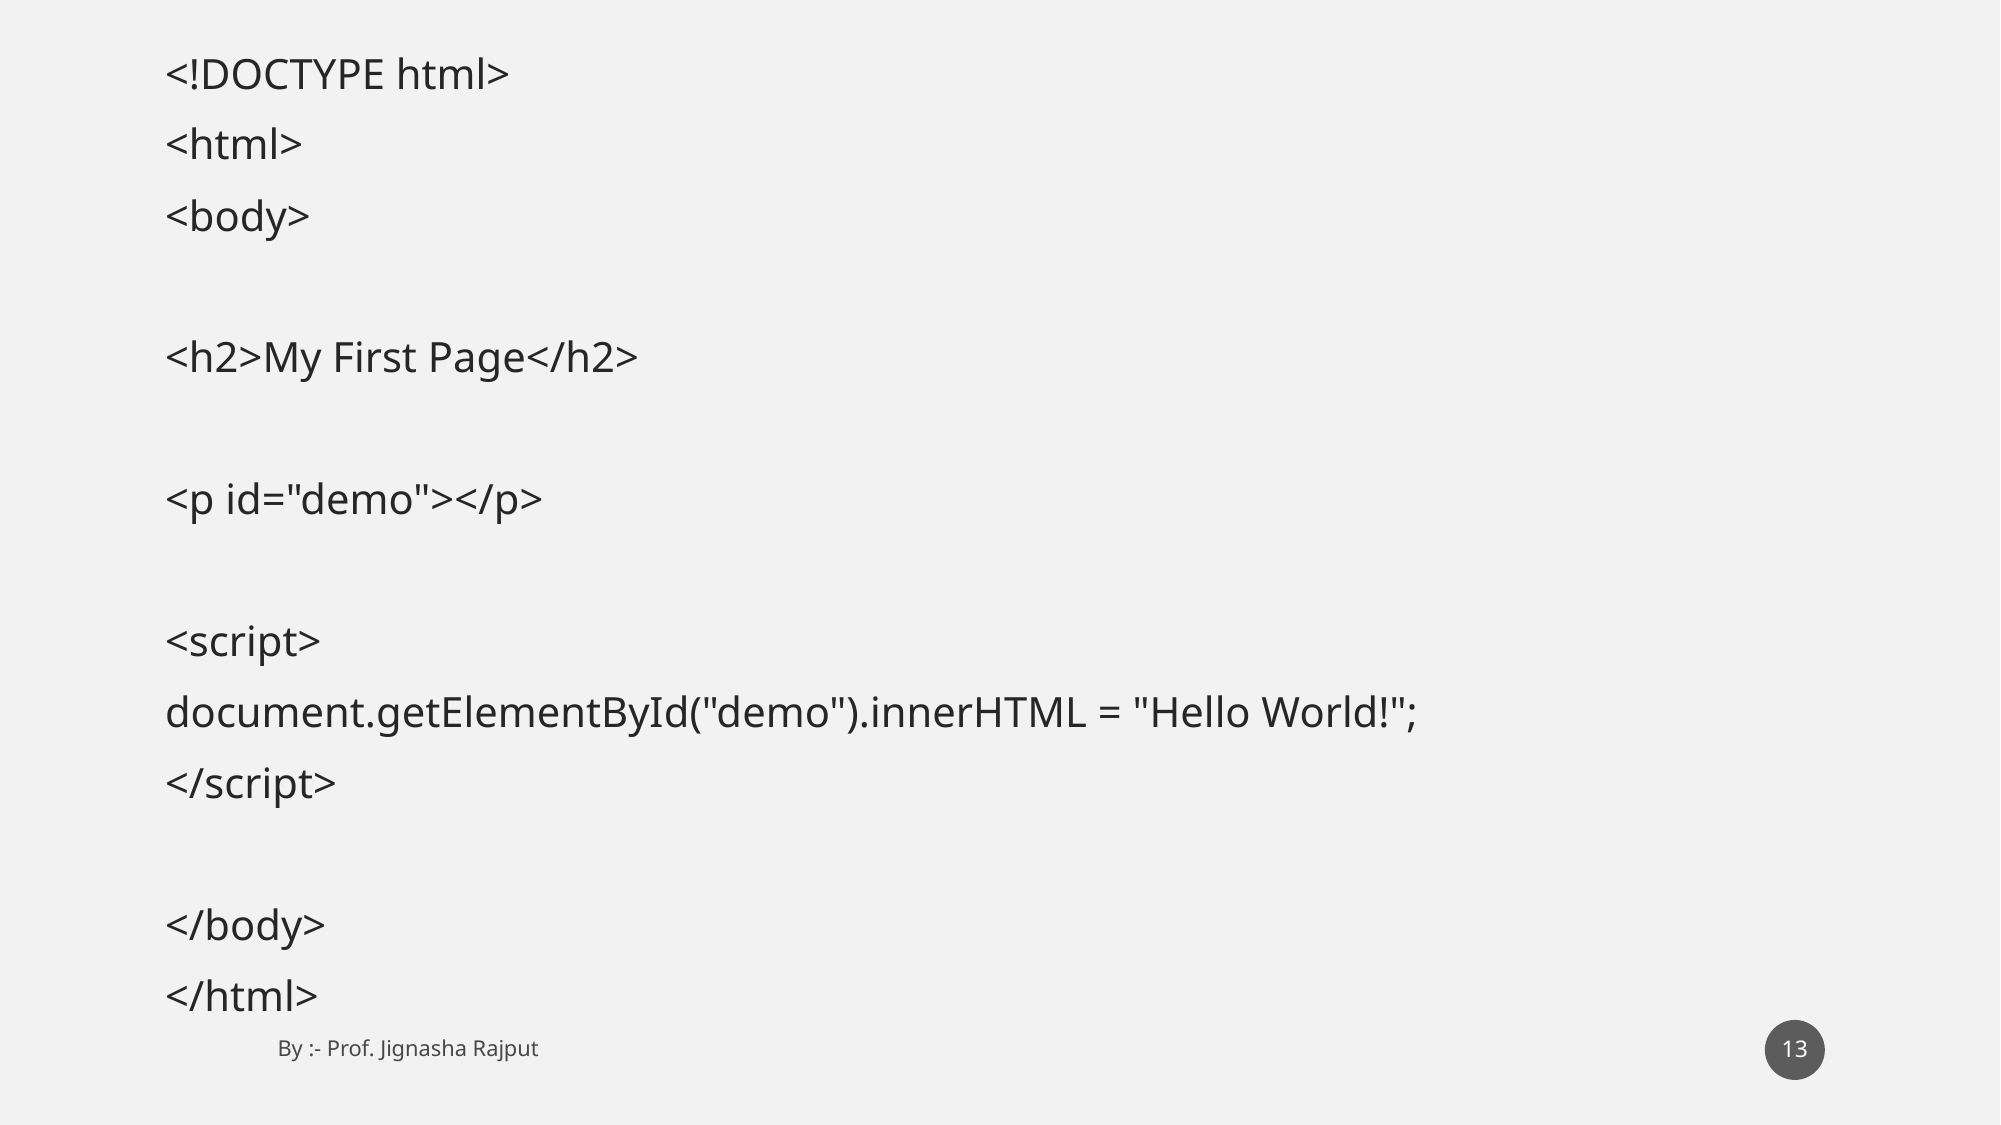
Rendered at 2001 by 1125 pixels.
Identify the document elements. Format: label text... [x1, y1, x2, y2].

list <!DOCTYPE html> <html> <body> <h2>My First Page</h2> <p id="demo"></p> <script> document.getElementById("demo").innerHTML = "Hello World!"; </script> </body> </html> [150, 39, 1849, 1031]
slide_number 13 [1764, 1019, 1825, 1080]
footer By :- Prof. Jignasha Rajput [262, 1023, 1231, 1076]
